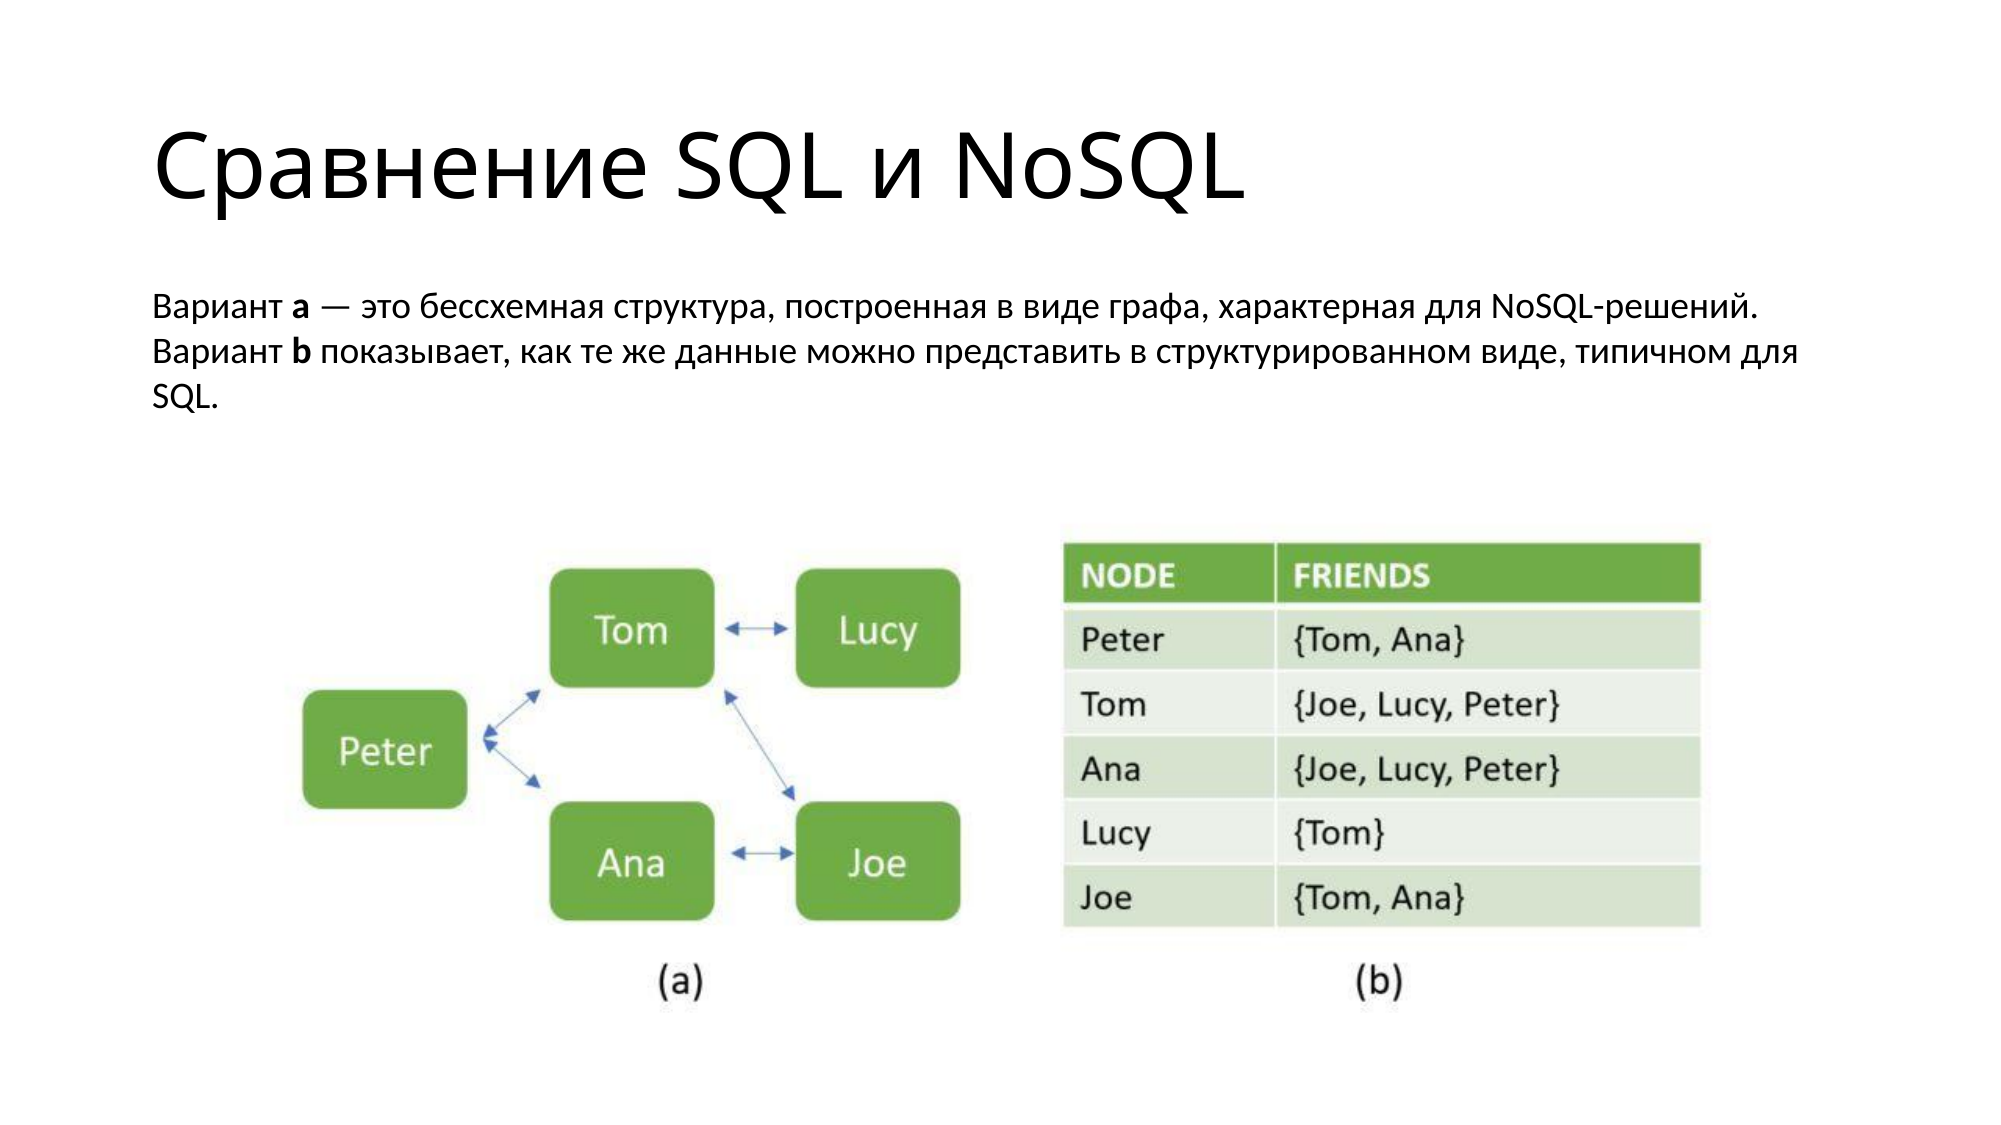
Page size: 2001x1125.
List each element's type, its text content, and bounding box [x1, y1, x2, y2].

title Сравнение SQL и NoSQL [137, 59, 1863, 273]
picture [235, 424, 1783, 1096]
text_box Вариант a — это бессхемная структура, построенная в виде графа, характерная для NoSQL-решений. Вариант b показывает, как те же данные можно представить в структурированном виде, типичном для SQL. [137, 273, 1882, 424]
